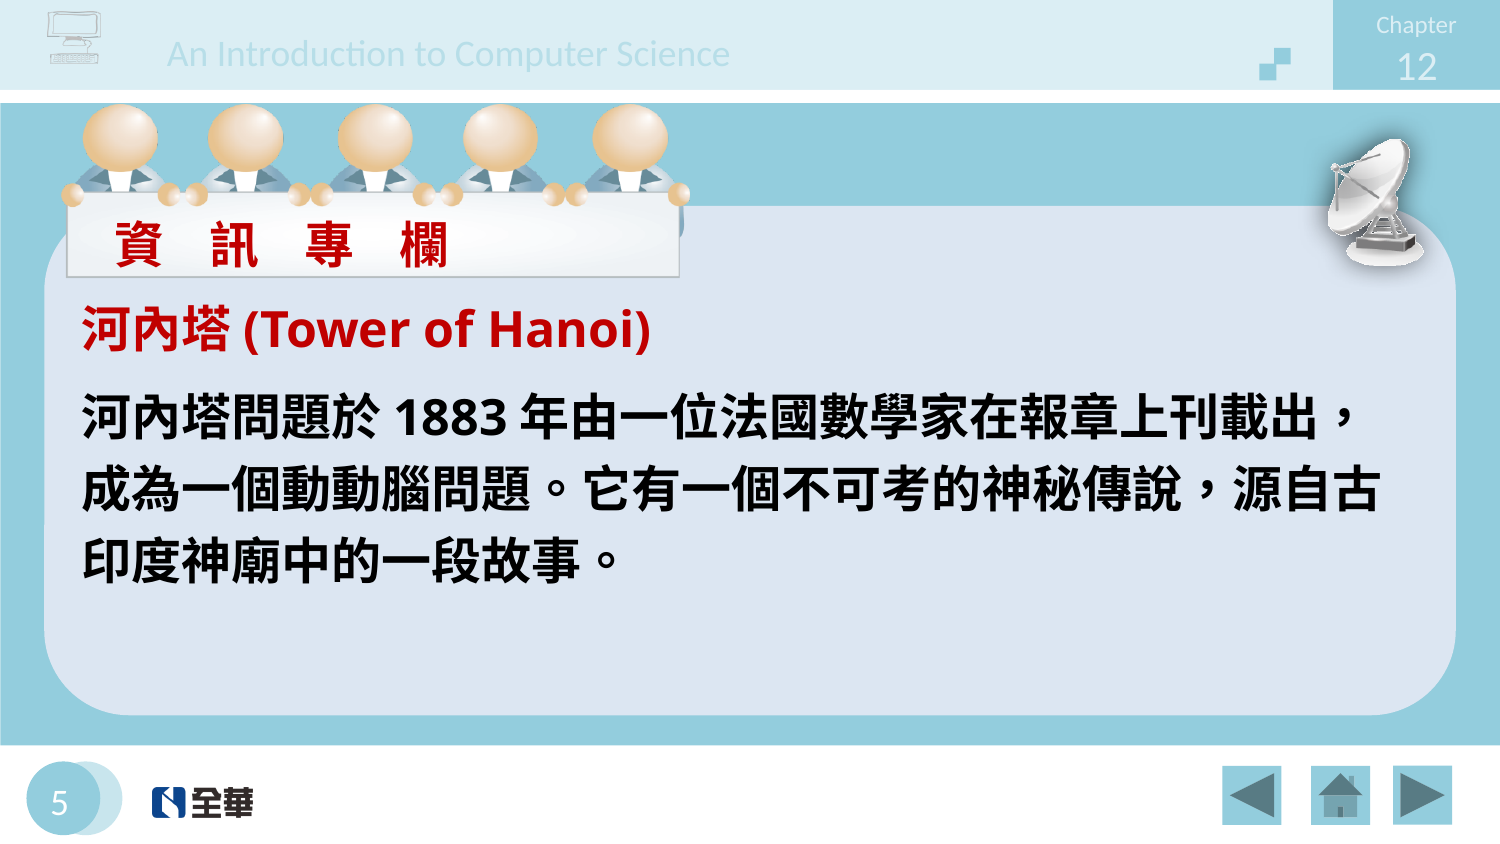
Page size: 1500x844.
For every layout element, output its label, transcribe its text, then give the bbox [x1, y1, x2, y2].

list 河內塔(Tower of Hanoi) 河內塔問題於1883年由一位法國數學家在報章上刊載出，成為一個動動腦問題。它有一個不可考的神秘傳說，源自古印度神廟中的一段故事。 [66, 277, 1417, 716]
picture [47, 11, 101, 64]
picture [59, 104, 690, 282]
picture [152, 787, 253, 818]
picture [1328, 139, 1430, 266]
